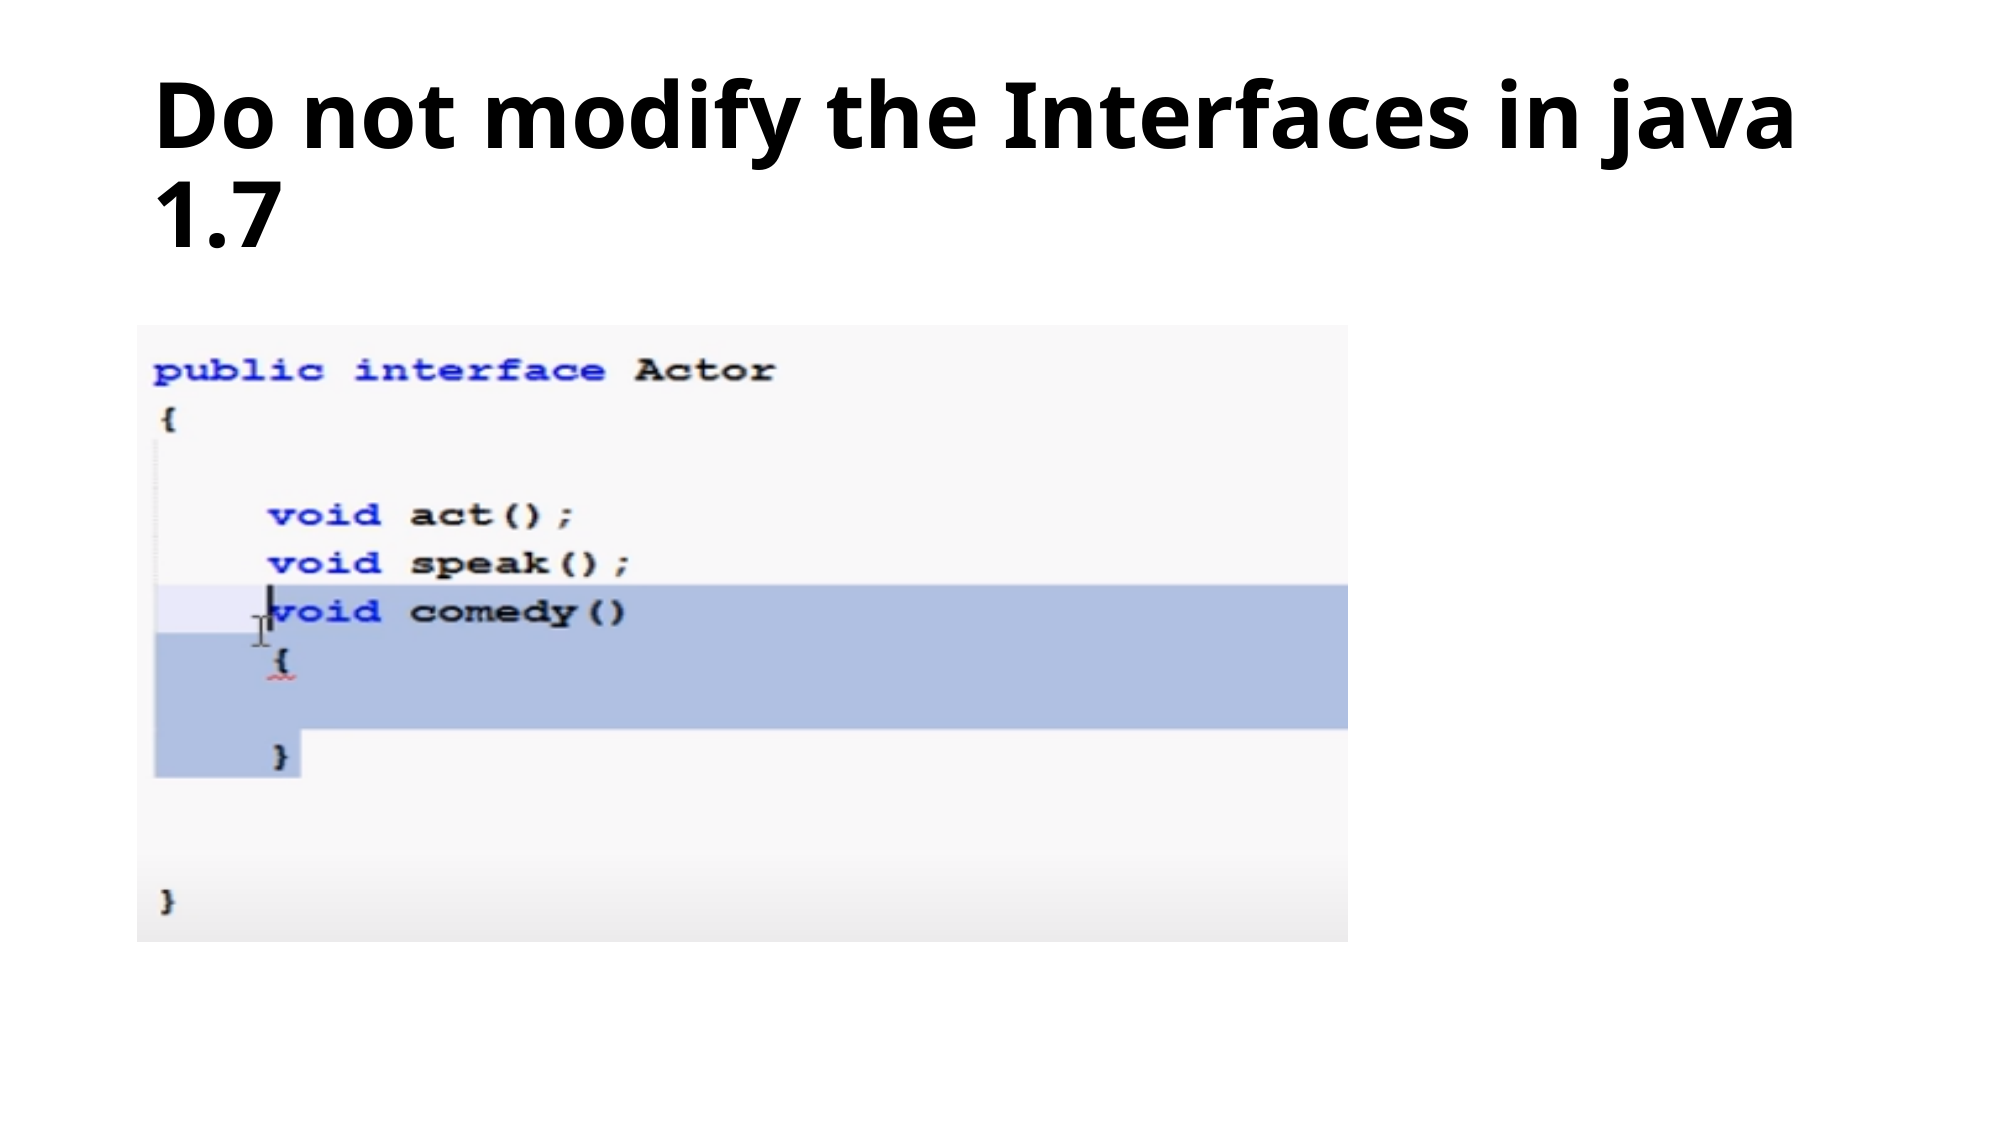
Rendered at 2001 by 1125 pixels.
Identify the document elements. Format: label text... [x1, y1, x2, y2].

title Do not modify the Interfaces in java 1.7 [137, 59, 1863, 278]
picture [137, 325, 1349, 942]
